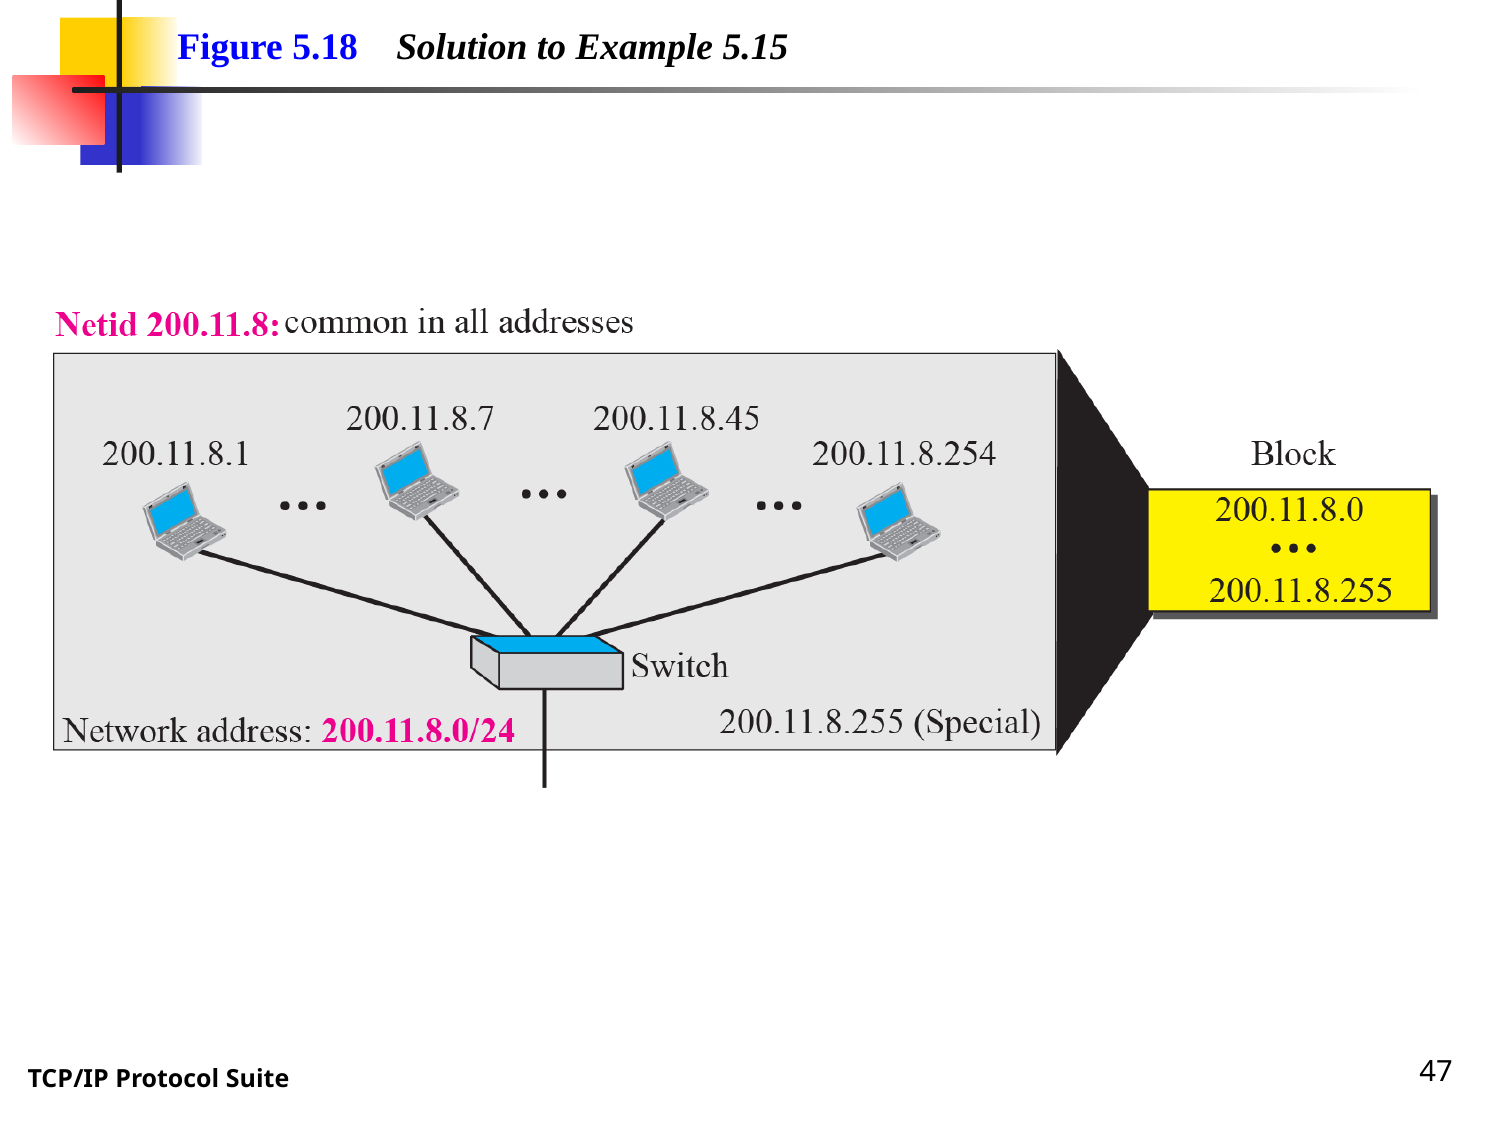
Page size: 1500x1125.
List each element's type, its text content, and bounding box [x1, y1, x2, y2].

picture [53, 303, 1438, 788]
text_box [116, 93, 122, 173]
slide_number 47 [1155, 1024, 1468, 1100]
text_box [122, 17, 177, 86]
text_box [116, 0, 122, 87]
text_box [122, 93, 141, 165]
text_box [141, 93, 202, 165]
text_box [60, 17, 116, 86]
text_box Figure 5.18 Solution to Example 5.15 [162, 14, 1100, 75]
text_box [12, 75, 105, 145]
text_box [80, 93, 116, 165]
footer TCP/IP Protocol Suite [12, 1025, 488, 1100]
text_box [72, 87, 1423, 93]
